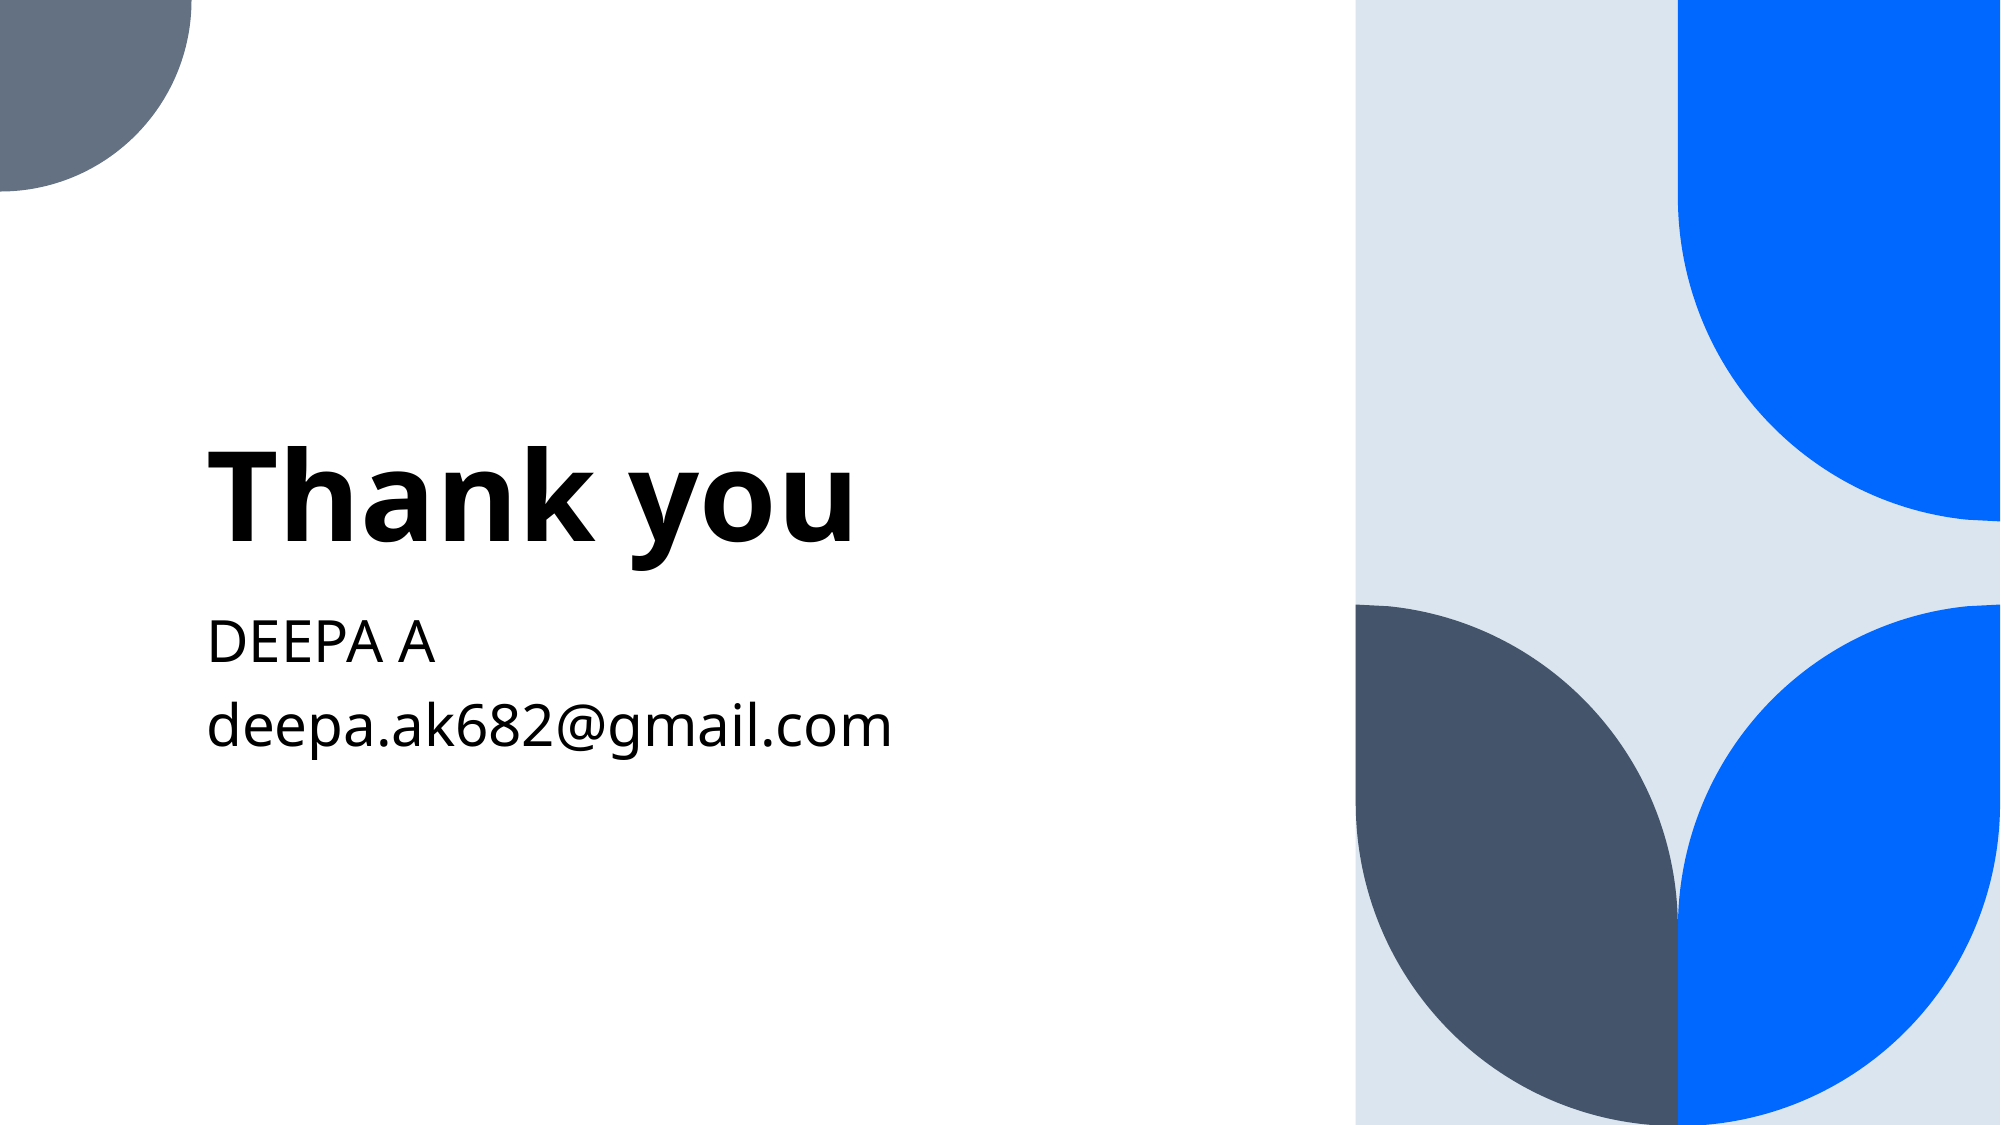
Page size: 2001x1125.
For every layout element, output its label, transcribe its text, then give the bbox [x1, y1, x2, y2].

subtitle DEEPA A deepa.ak682@gmail.com [191, 604, 1212, 1084]
title Thank you [191, 41, 1212, 576]
